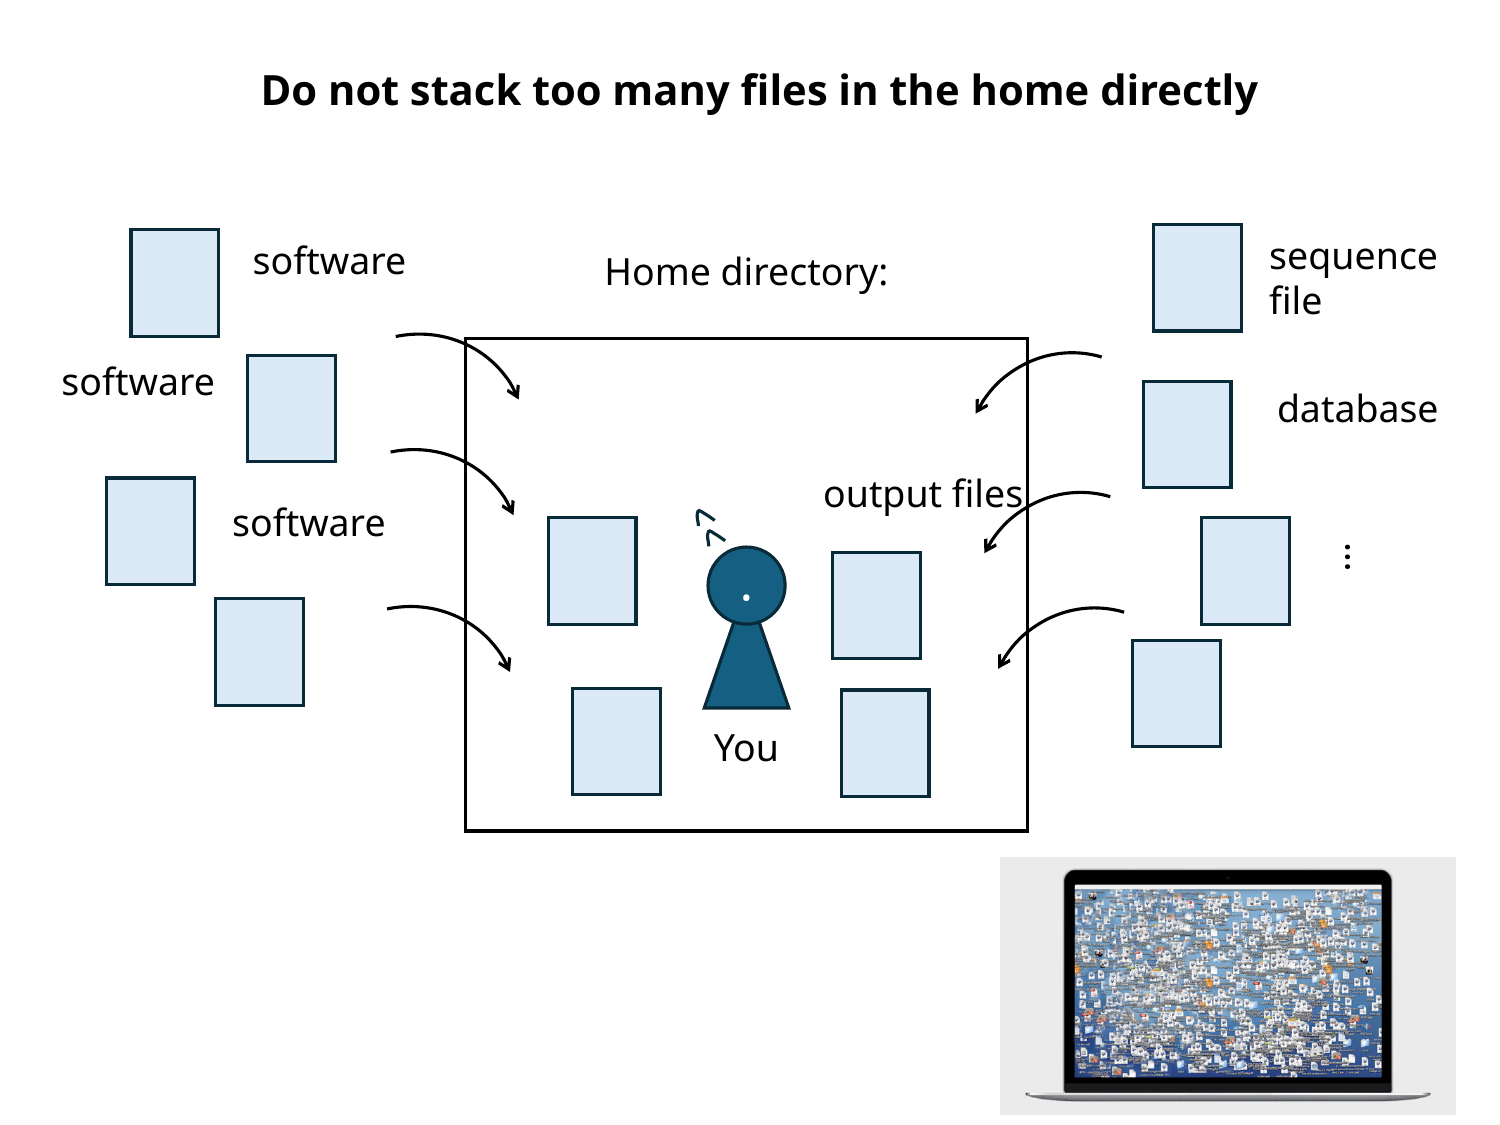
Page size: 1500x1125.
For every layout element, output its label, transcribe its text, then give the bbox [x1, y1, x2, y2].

text_box output files [808, 462, 1039, 523]
text_box sequence file [1254, 224, 1463, 330]
text_box … [1330, 527, 1391, 588]
text_box software [217, 491, 401, 552]
text_box Home directory: [492, 240, 1001, 300]
text_box [386, 604, 512, 719]
text_box [246, 354, 337, 463]
picture [999, 856, 1457, 1116]
text_box [984, 490, 1111, 607]
text_box [464, 337, 1029, 833]
text_box [547, 516, 638, 626]
text_box [840, 688, 931, 798]
text_box [395, 332, 520, 447]
text_box [214, 597, 305, 707]
text_box You [699, 716, 794, 776]
text_box [998, 606, 1125, 724]
text_box [105, 476, 196, 586]
text_box .. [706, 545, 787, 626]
text_box [695, 508, 716, 527]
text_box Do not stack too many files in the home directly [245, 56, 1274, 122]
text_box [571, 687, 662, 796]
text_box [831, 551, 922, 660]
text_box [705, 529, 727, 547]
text_box software [46, 350, 230, 411]
text_box [1131, 639, 1222, 748]
text_box software [237, 229, 422, 290]
text_box [975, 351, 1103, 469]
text_box [129, 228, 220, 338]
text_box [1152, 223, 1243, 333]
text_box [390, 448, 515, 562]
text_box database [1262, 377, 1454, 438]
text_box [1200, 516, 1291, 626]
text_box [1142, 380, 1233, 489]
